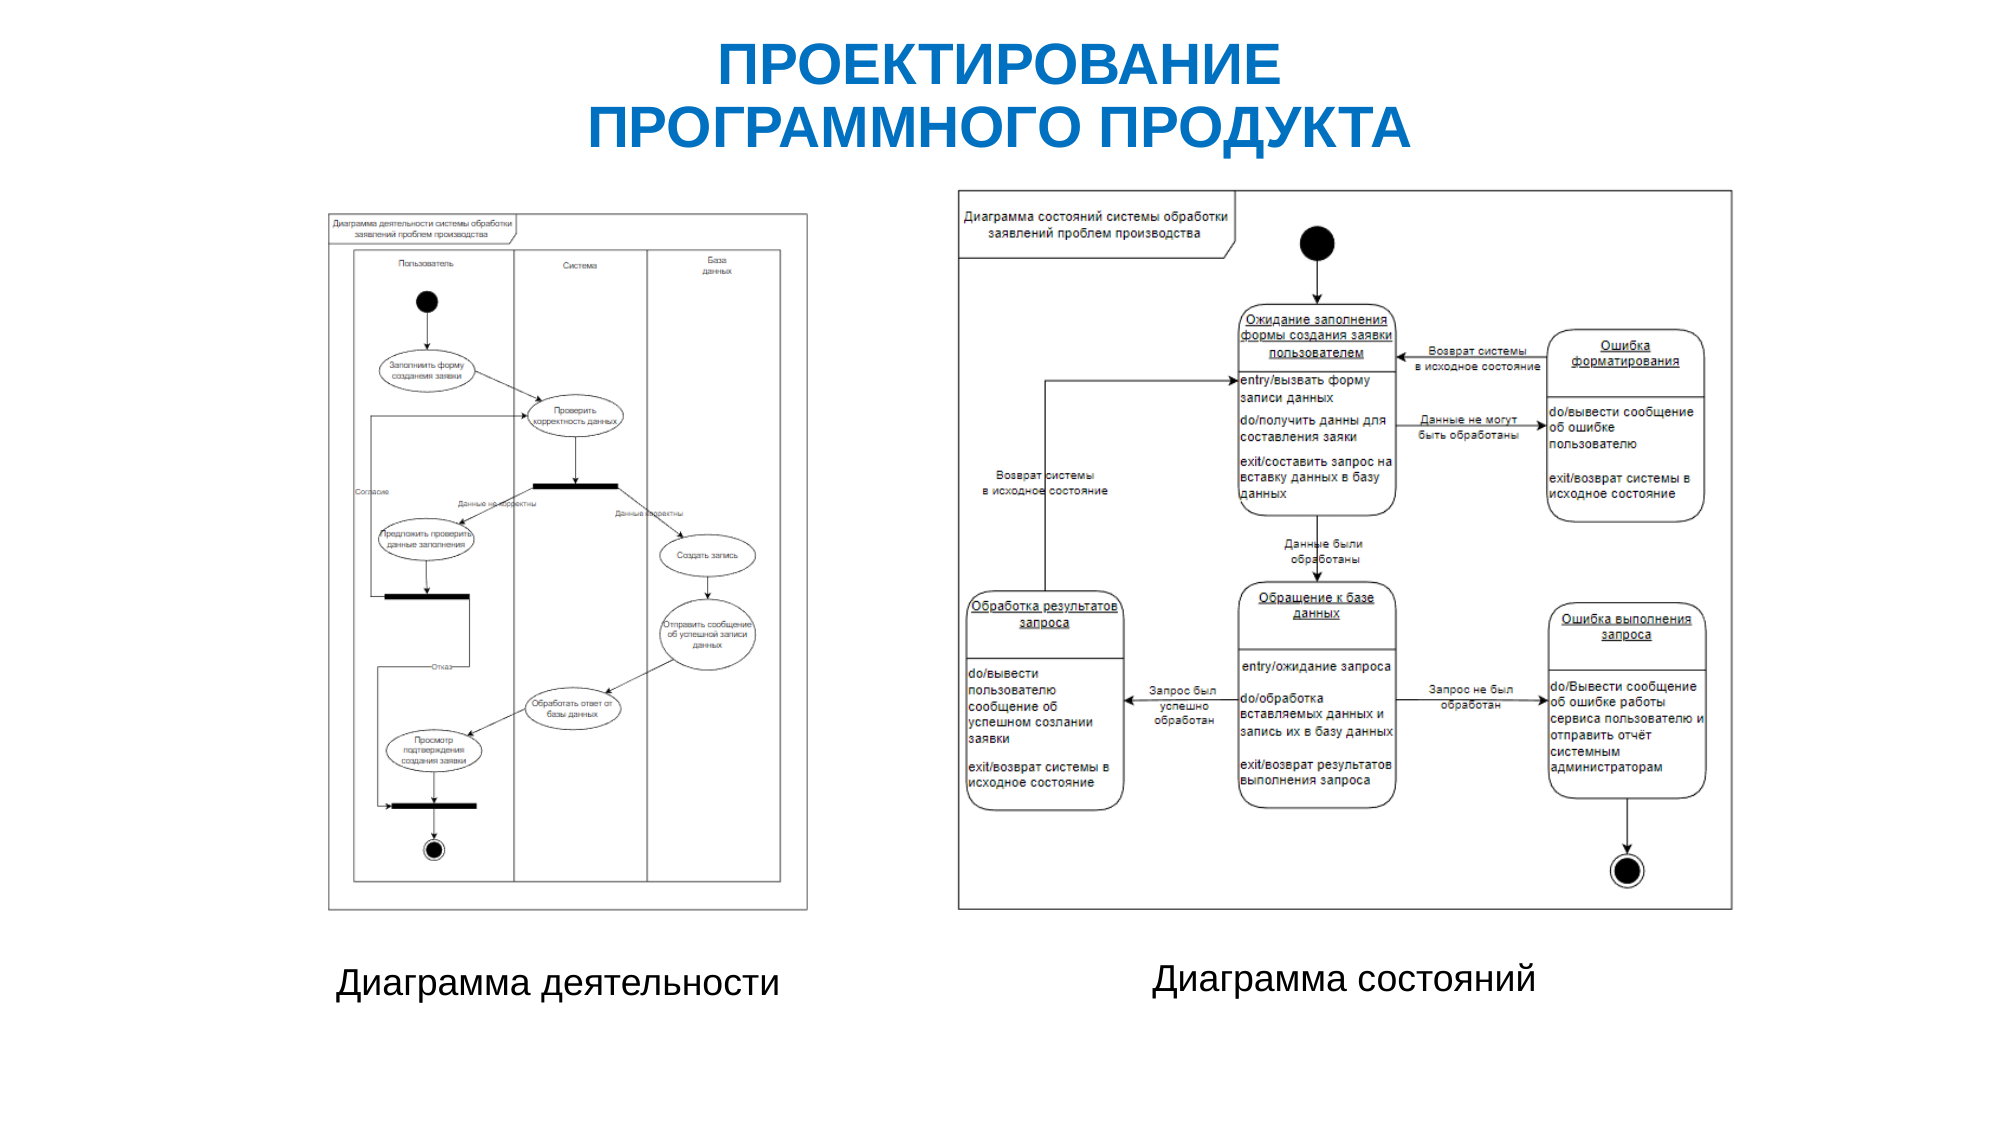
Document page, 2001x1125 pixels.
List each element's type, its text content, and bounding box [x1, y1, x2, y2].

text_box Диаграмма деятельности [185, 950, 931, 1011]
text_box Диаграмма состояний [972, 947, 1717, 1007]
picture [324, 208, 811, 917]
picture [950, 182, 1739, 917]
text_box ПРОЕКТИРОВАНИЕ ПРОГРАММНОГО ПРОДУКТА [479, 37, 1521, 157]
